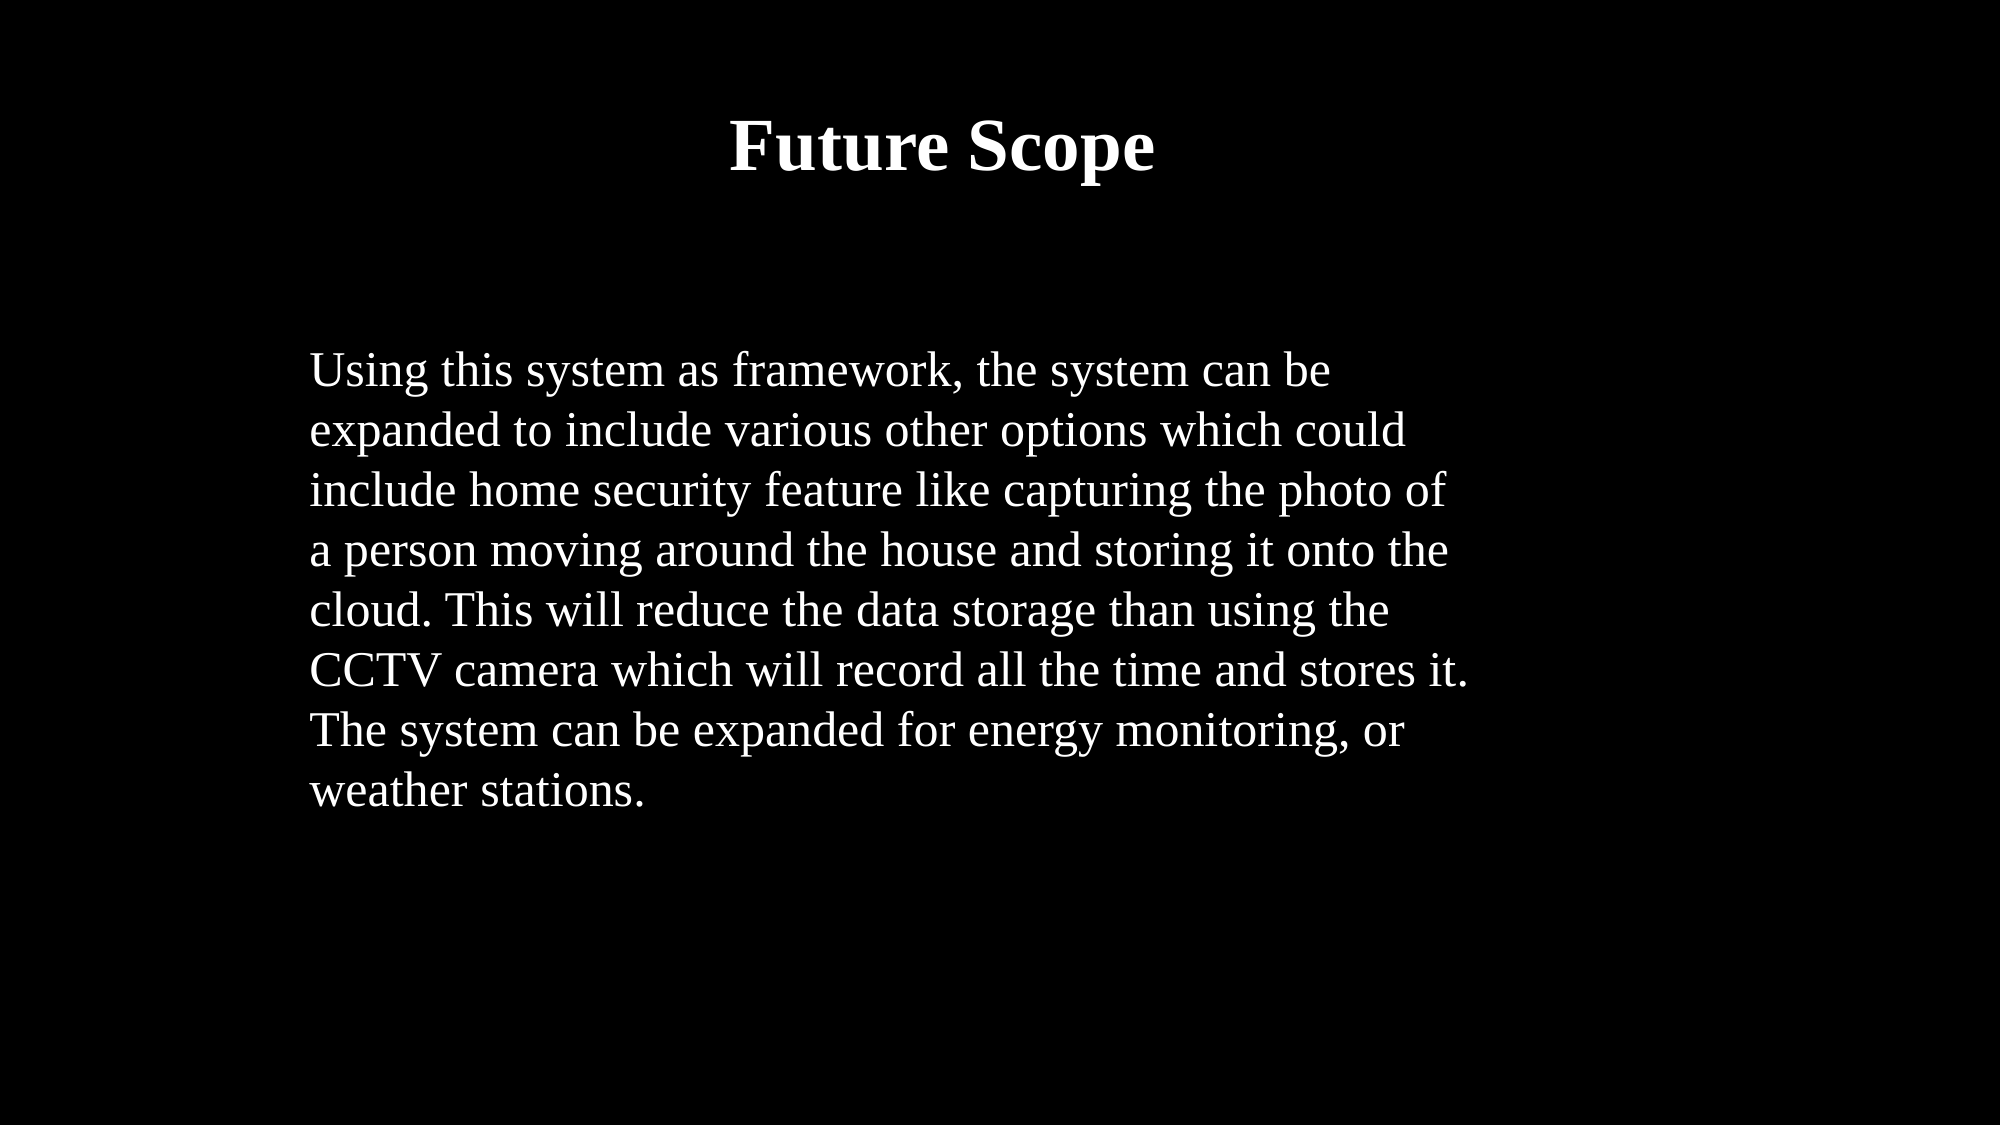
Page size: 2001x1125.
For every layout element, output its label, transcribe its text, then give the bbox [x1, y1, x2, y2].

text_box Future Scope [715, 88, 1187, 194]
text_box Using this system as framework, the system can be expanded to include various other options which could include home security feature like capturing the photo of a person moving around the house and storing it onto the cloud. This will reduce the data storage than using the CCTV camera which will record all the time and stores it. The system can be expanded for energy monitoring, or weather stations. [294, 329, 1492, 824]
